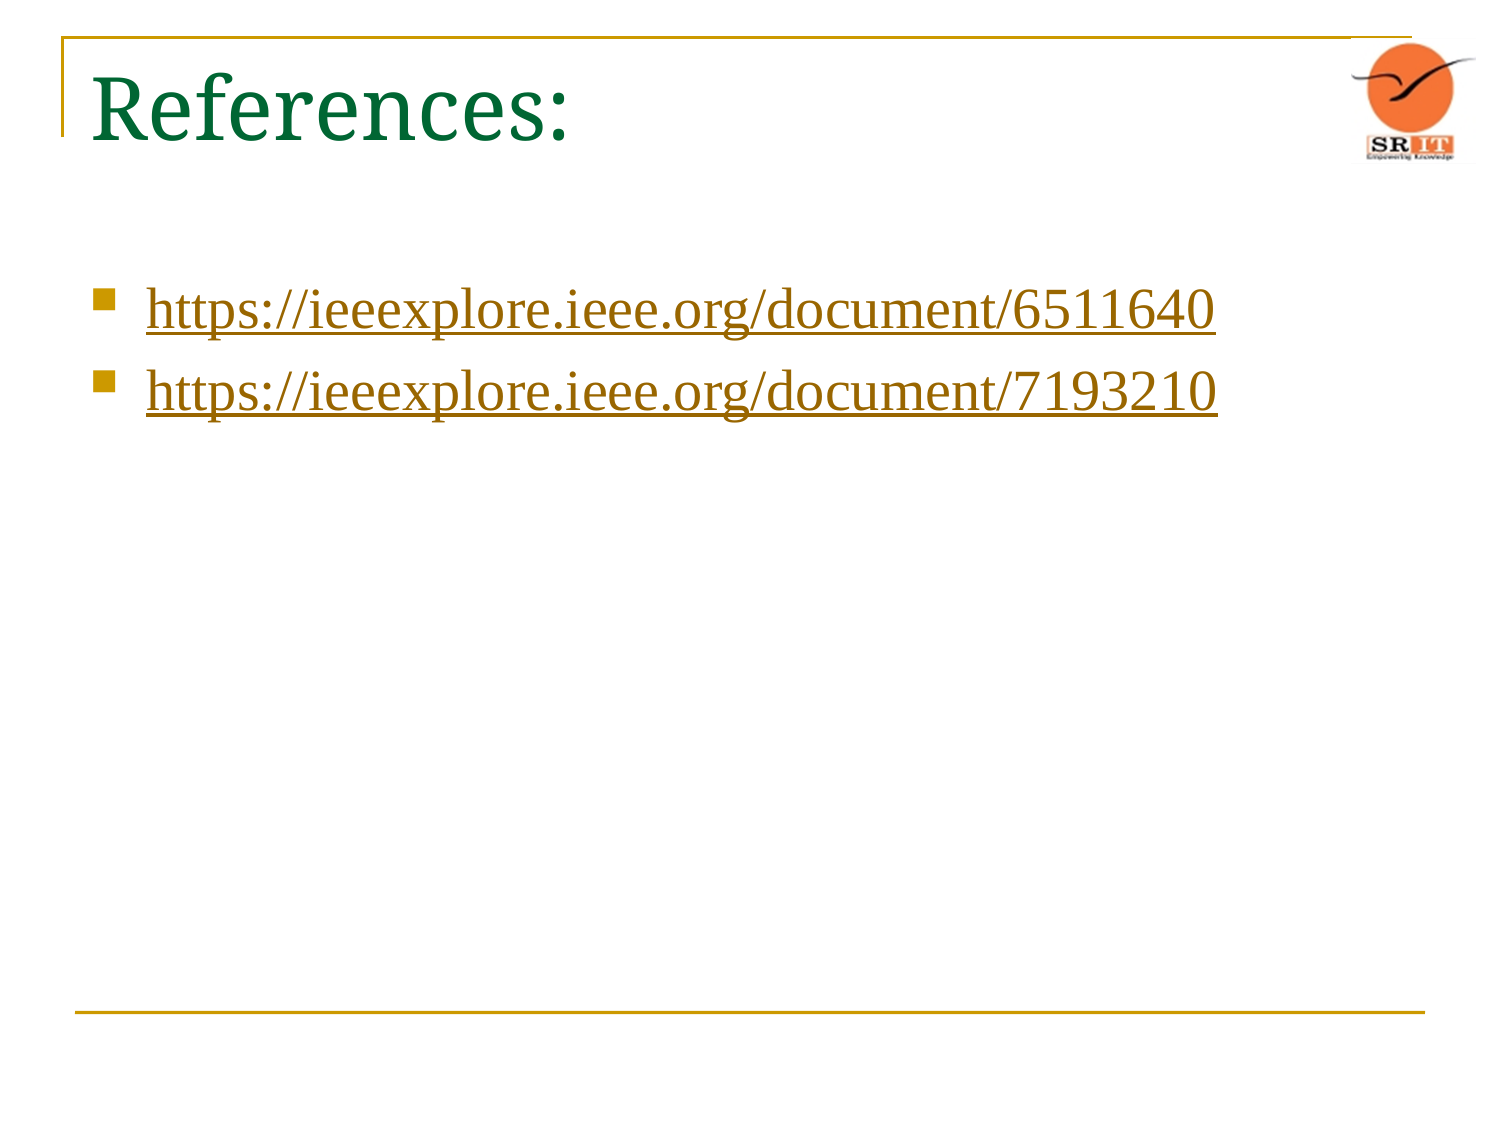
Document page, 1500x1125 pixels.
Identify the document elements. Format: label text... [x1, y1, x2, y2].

title References: [74, 45, 1426, 233]
picture [1350, 37, 1477, 165]
list https://ieeexplore.ieee.org/document/6511640 https://ieeexplore.ieee.org/document/7193210 [74, 262, 1426, 1006]
